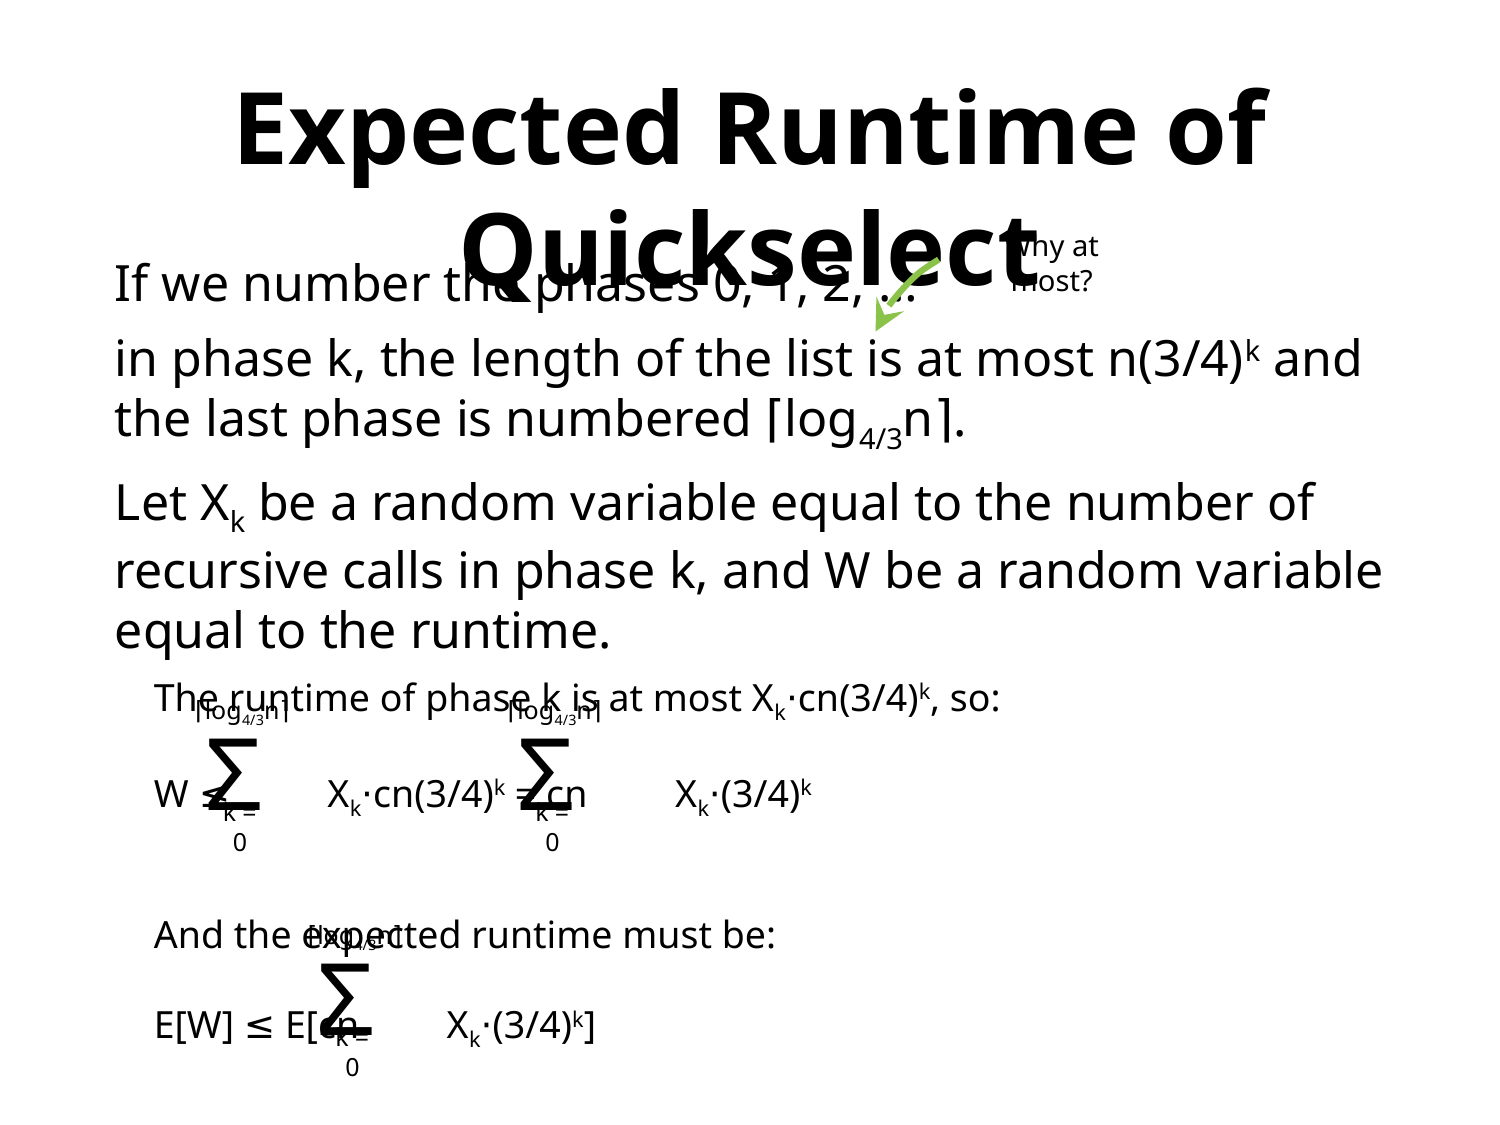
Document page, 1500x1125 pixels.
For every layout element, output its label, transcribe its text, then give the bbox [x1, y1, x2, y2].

subtitle Expected Runtime of Quickselect [0, 50, 1500, 237]
text_box Why at most? [949, 211, 1154, 284]
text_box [177, 689, 307, 851]
text_box If we number the phases 0, 1, 2, … in phase k, the length of the list is at most n(3/4)k and the last phase is numbered ⌈log4/3n⌉. Let Xk be a random variable equal to the number of recursive calls in phase k, and W be a random variable equal to the runtime. The runtime of phase k is at most Xk⋅cn(3/4)k, so: W ≤ Xk⋅cn(3/4)k = cn Xk⋅(3/4)k And the expected runtime must be: E[W] ≤ E[cn Xk⋅(3/4)k] [99, 236, 1400, 1125]
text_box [290, 914, 420, 1076]
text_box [490, 689, 620, 851]
text_box [875, 259, 939, 332]
